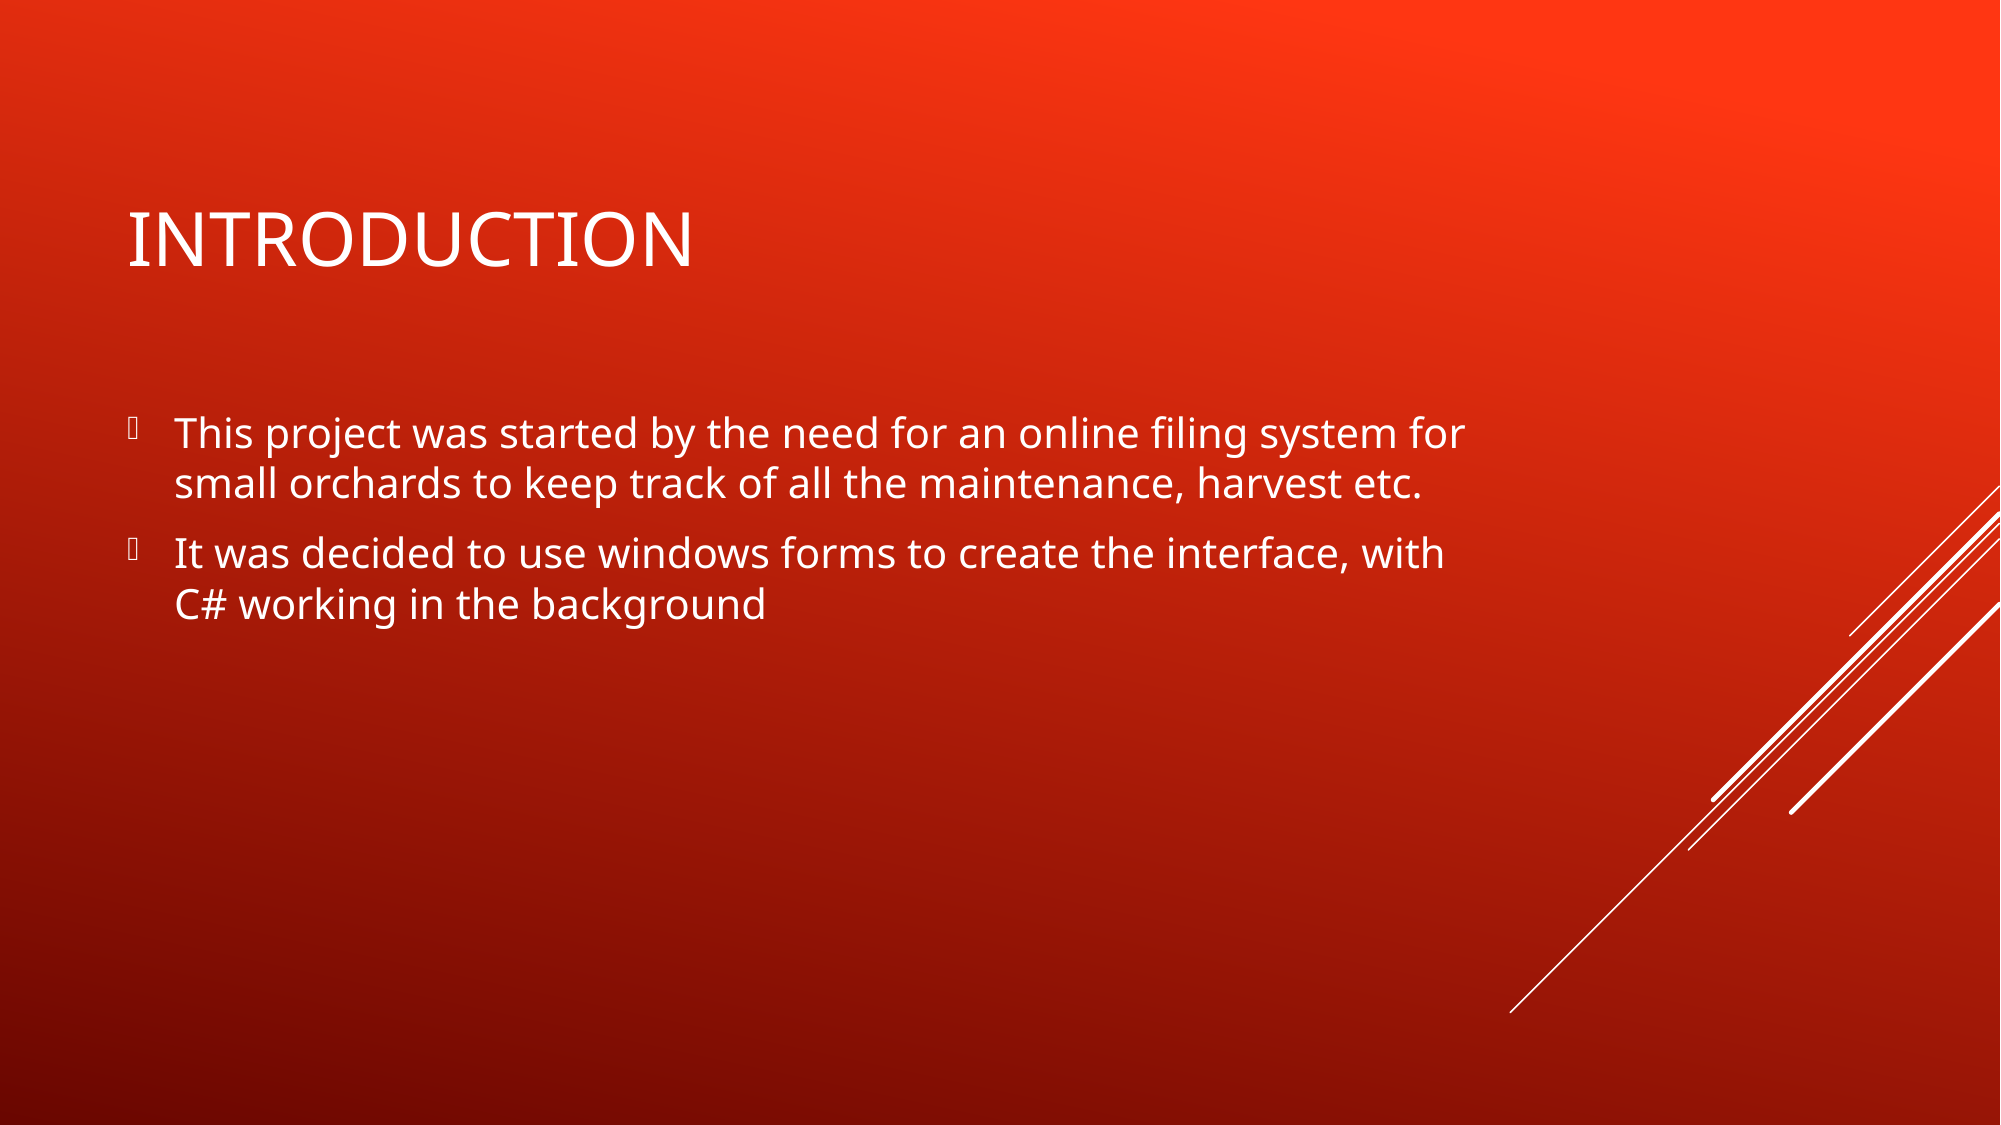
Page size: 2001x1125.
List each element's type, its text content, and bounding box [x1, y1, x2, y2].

list This project was started by the need for an online filing system for small orchards to keep track of all the maintenance, harvest etc. It was decided to use windows forms to create the interface, with C# working in the background [112, 398, 1513, 992]
title Introduction [112, 112, 1513, 360]
